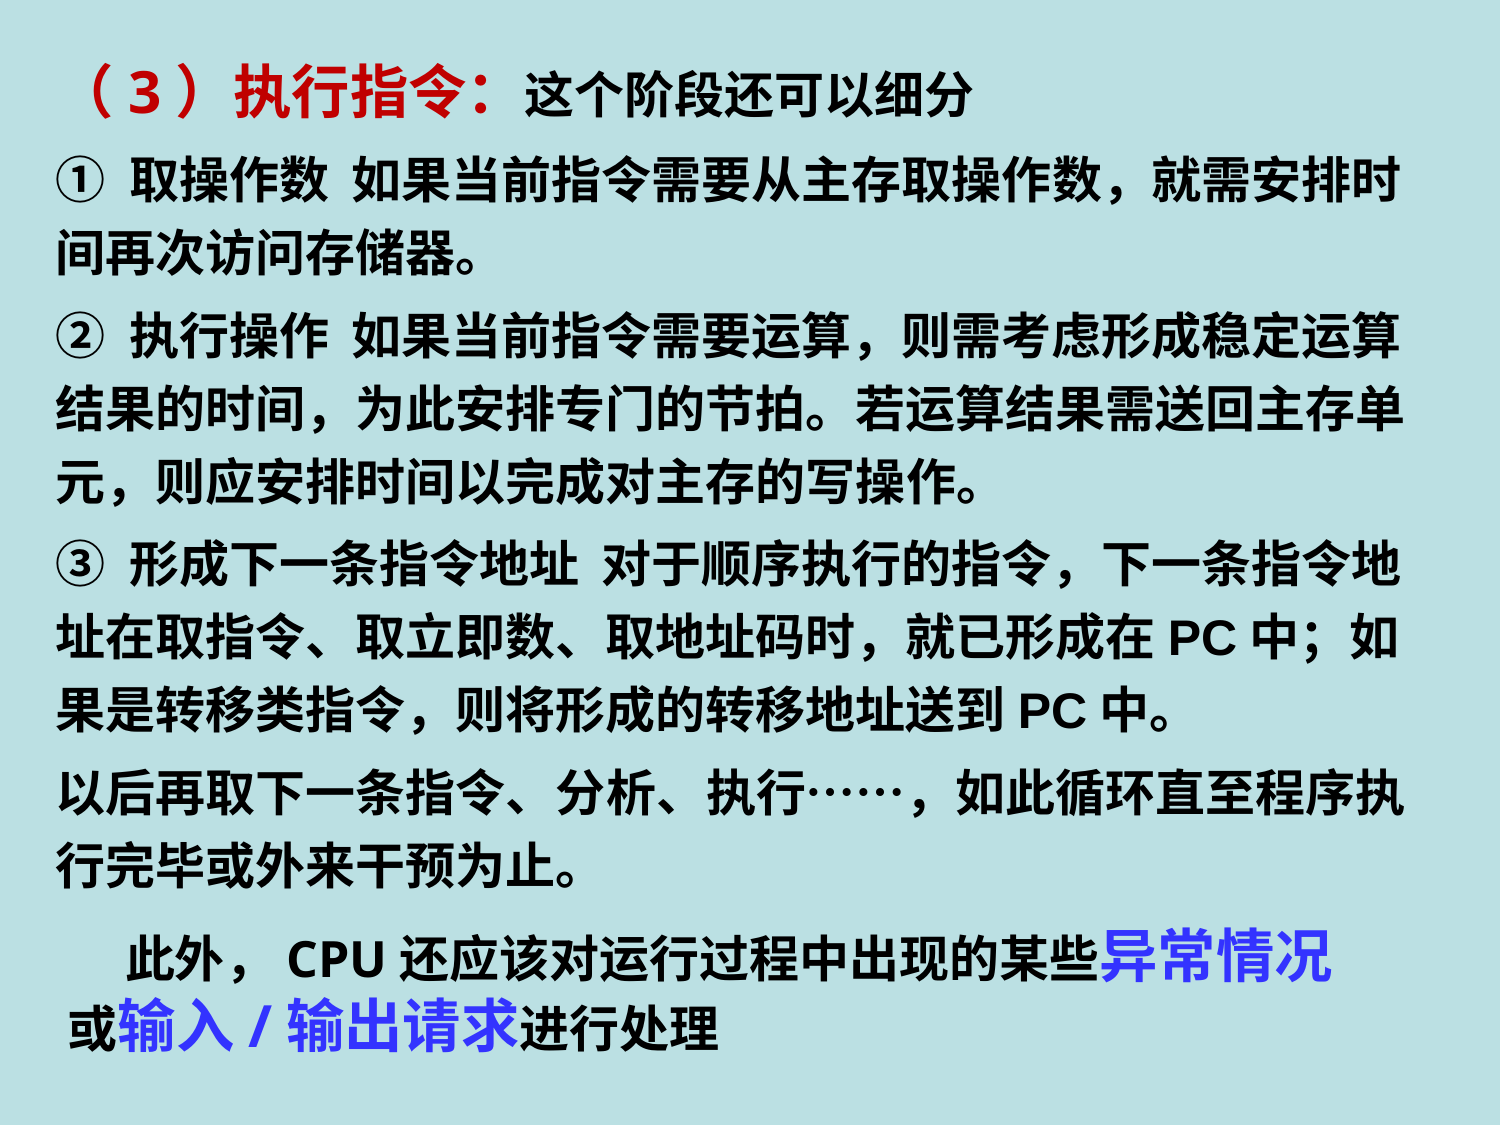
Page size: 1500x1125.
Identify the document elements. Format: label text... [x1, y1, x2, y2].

text_box （3）执行指令：这个阶段还可以细分 ① 取操作数 如果当前指令需要从主存取操作数，就需安排时间再次访问存储器。 ② 执行操作 如果当前指令需要运算，则需考虑形成稳定运算结果的时间，为此安排专门的节拍。若运算结果需送回主存单元，则应安排时间以完成对主存的写操作。 ③ 形成下一条指令地址 对于顺序执行的指令，下一条指令地址在取指令、取立即数、取地址码时，就已形成在PC中；如果是转移类指令，则将形成的转移地址送到PC中。 以后再取下一条指令、分析、执行……，如此循环直至程序执行完毕或外来干预为止。 [41, 45, 1430, 902]
text_box 此外，CPU还应该对运行过程中出现的某些异常情况或输入/输出请求进行处理 [53, 911, 1376, 1067]
